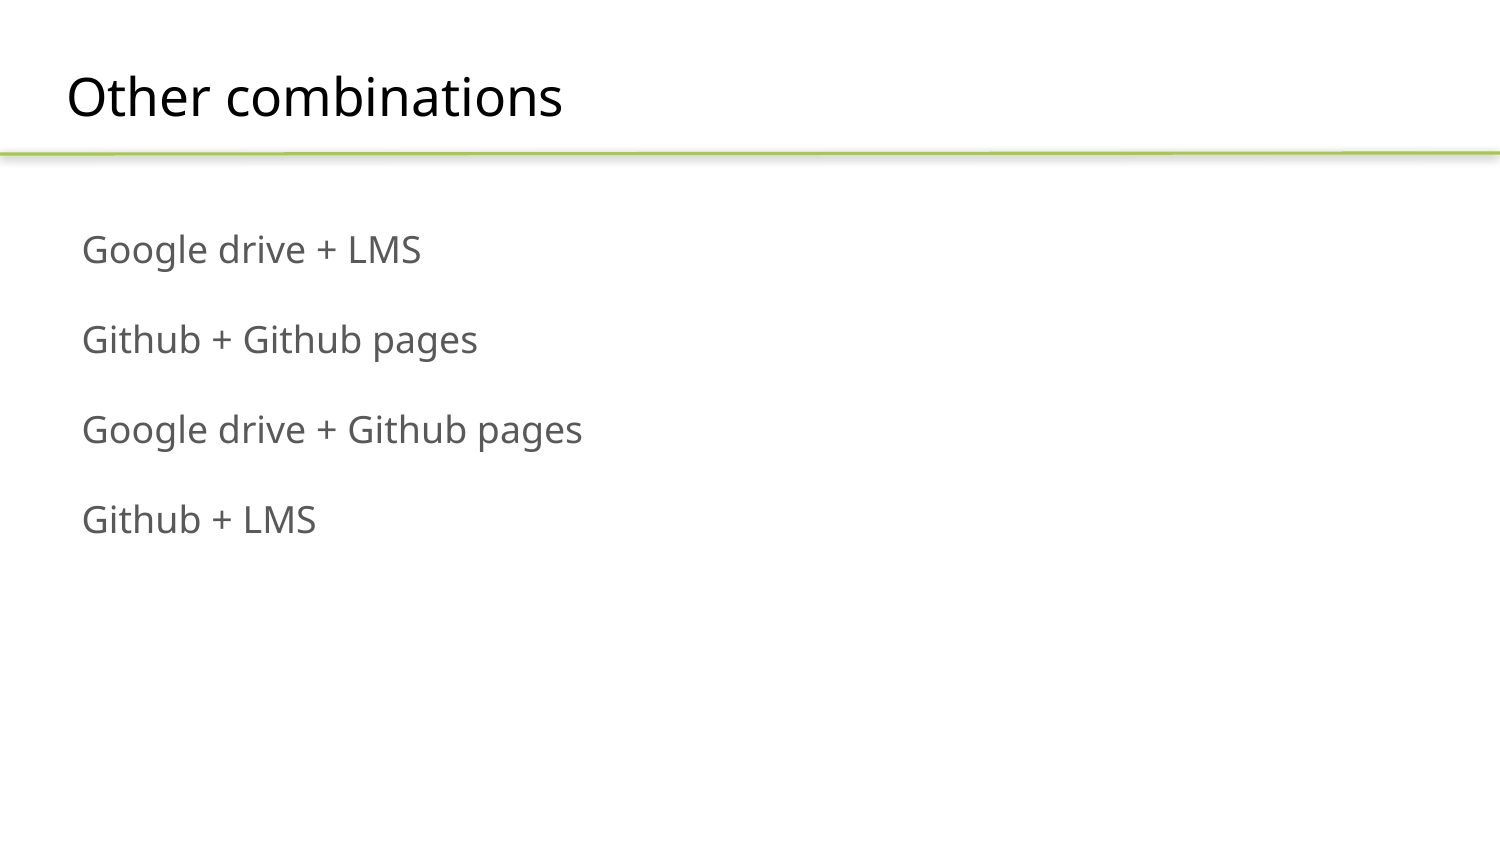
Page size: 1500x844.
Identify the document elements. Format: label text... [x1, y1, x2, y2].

title Other combinations [51, 48, 1449, 142]
text_box Google drive + LMS Github + Github pages Google drive + Github pages Github + LMS [66, 210, 1408, 822]
